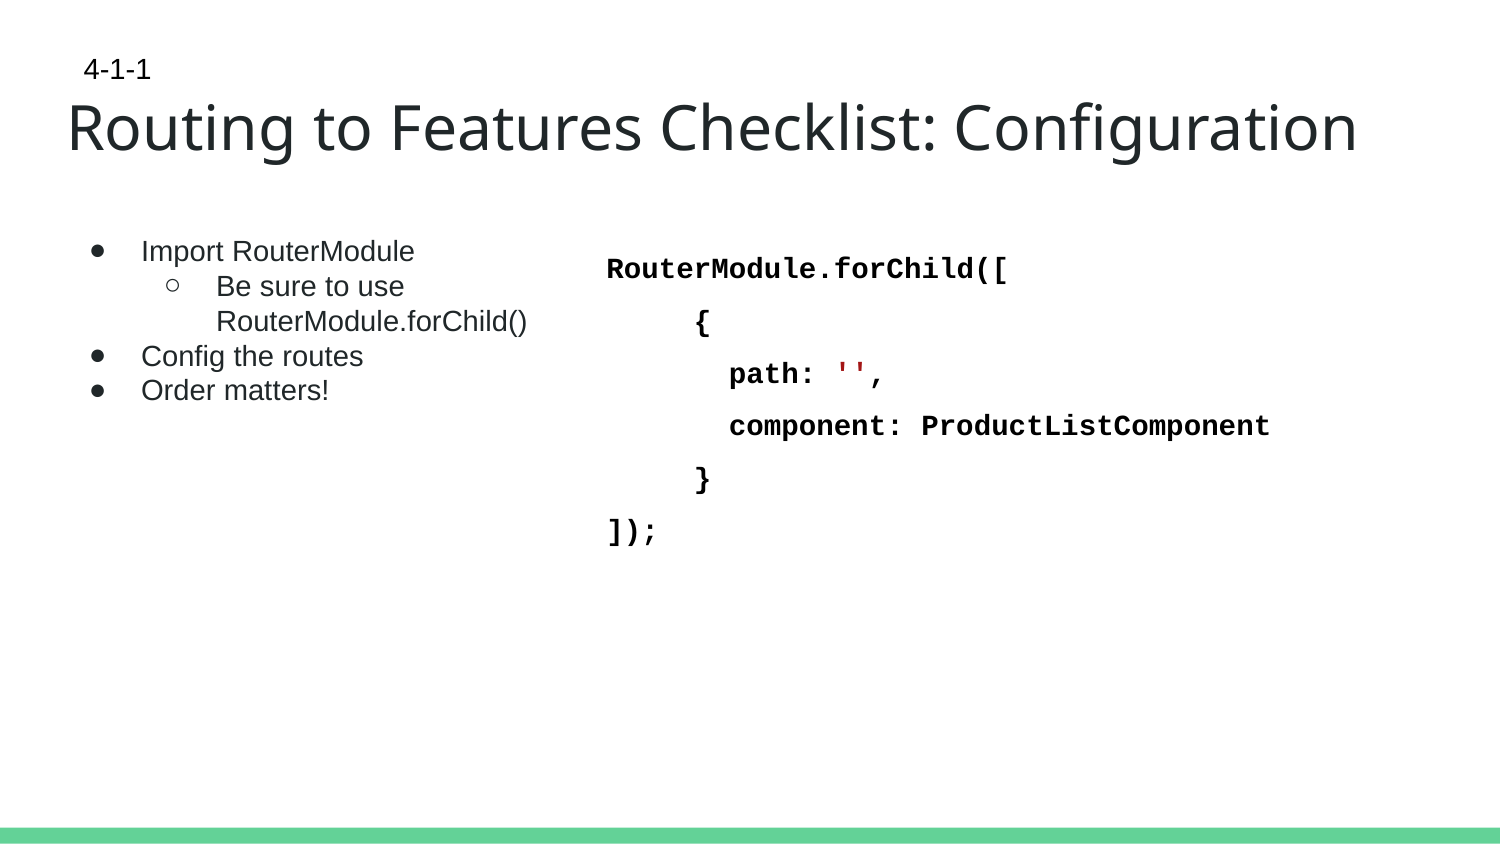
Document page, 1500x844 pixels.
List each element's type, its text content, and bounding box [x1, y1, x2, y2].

text_box Import RouterModule Be sure to use RouterModule.forChild() Config the routes Order matters! [51, 216, 605, 787]
text_box 4-1-1 [68, 35, 171, 134]
title Routing to Features Checklist: Configuration [51, 72, 1449, 167]
text_box [66, 762, 935, 844]
text_box RouterModule.forChild([ { path: '', component: ProductListComponent } ]); [591, 216, 1466, 600]
